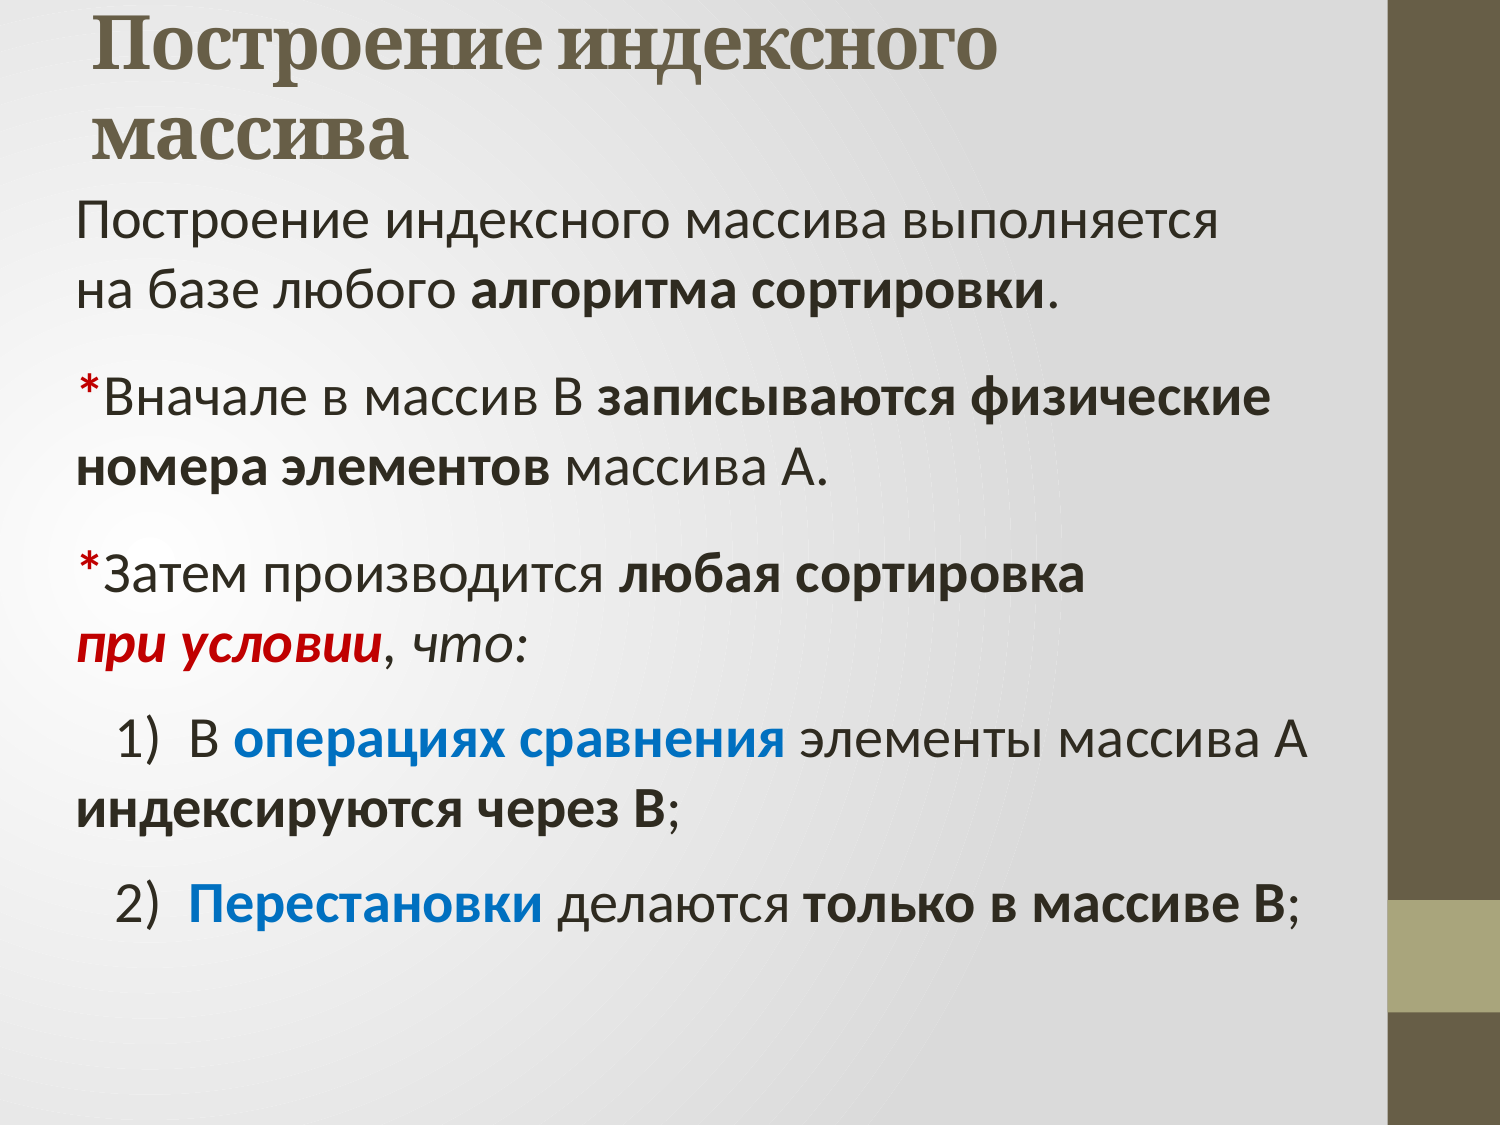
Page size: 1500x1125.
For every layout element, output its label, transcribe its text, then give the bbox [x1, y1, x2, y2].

title Построение индексного массива [76, 19, 1327, 149]
list Построение индексного массива выполняется на базе любого алгоритма сортировки. *Вначале в массив В записываются физические номера элементов массива А. *Затем производится любая сортировка при условии, что: 1) В операциях сравнения элементы массива А индексируются через В; 2) Перестановки делаются только в массиве В; [41, 172, 1365, 1083]
